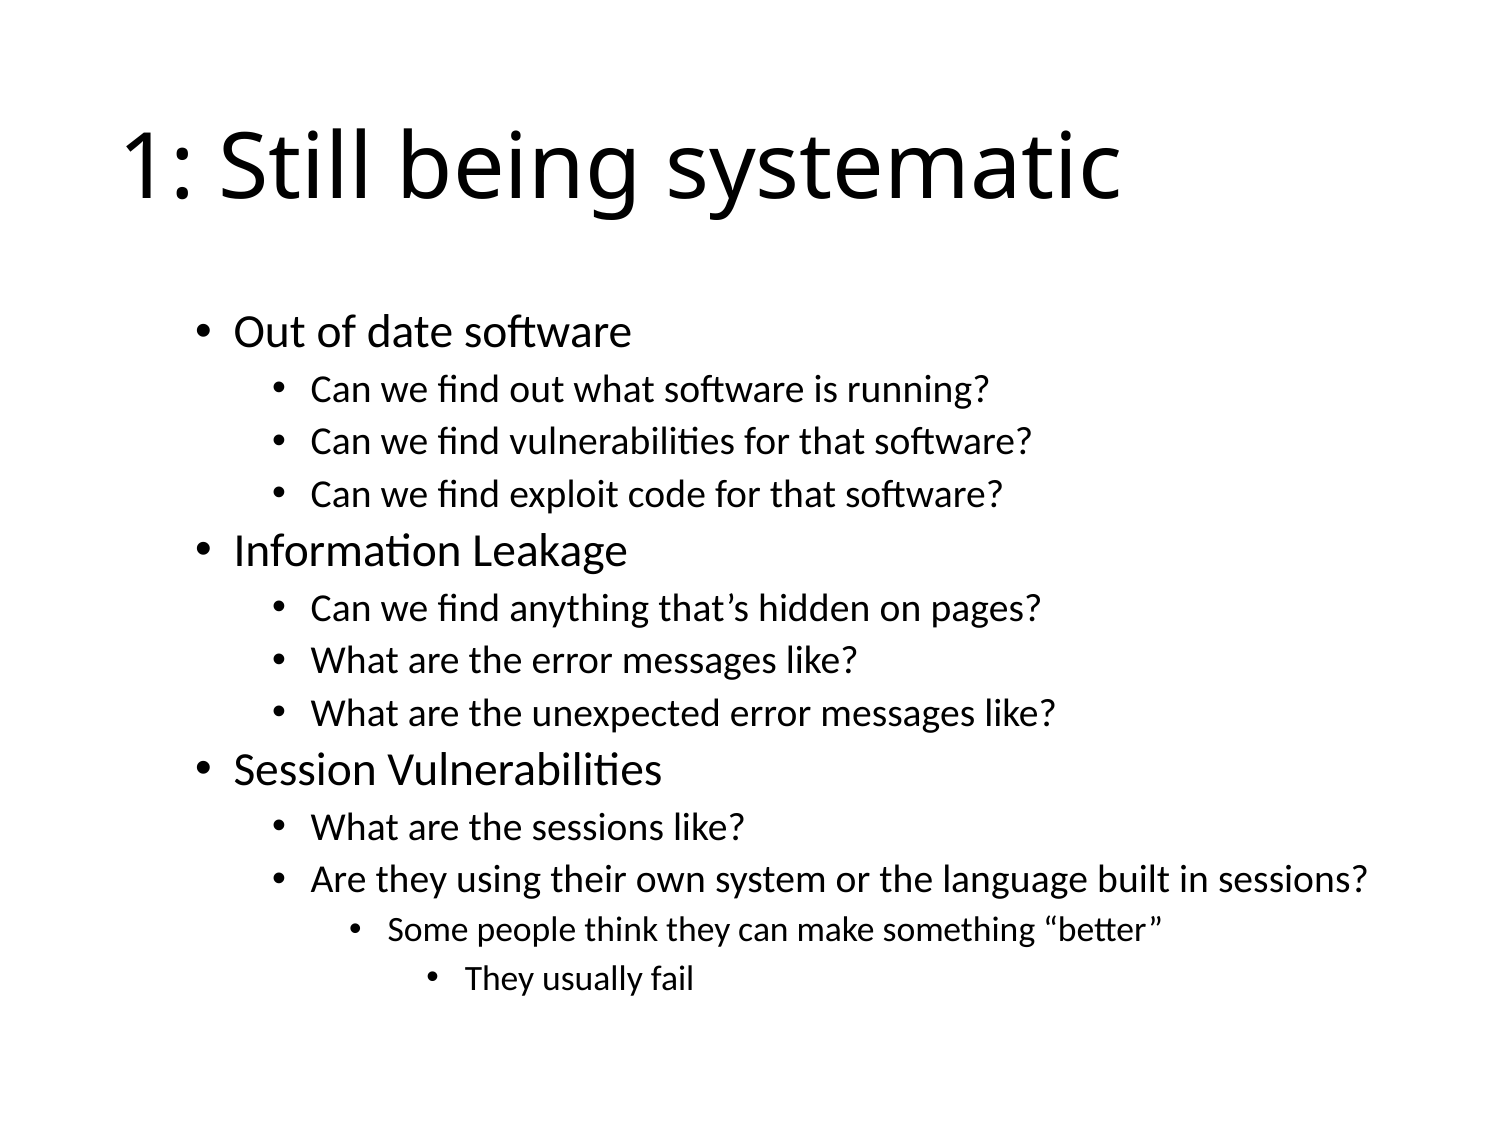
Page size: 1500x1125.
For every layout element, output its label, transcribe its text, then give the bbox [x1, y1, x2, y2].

title 1: Still being systematic [103, 59, 1397, 278]
list Out of date software Can we find out what software is running? Can we find vulnerabilities for that software? Can we find exploit code for that software? Information Leakage Can we find anything that’s hidden on pages? What are the error messages like? What are the unexpected error messages like? Session Vulnerabilities What are the sessions like? Are they using their own system or the language built in sessions? Some people think they can make something “better” They usually fail [103, 299, 1397, 1014]
